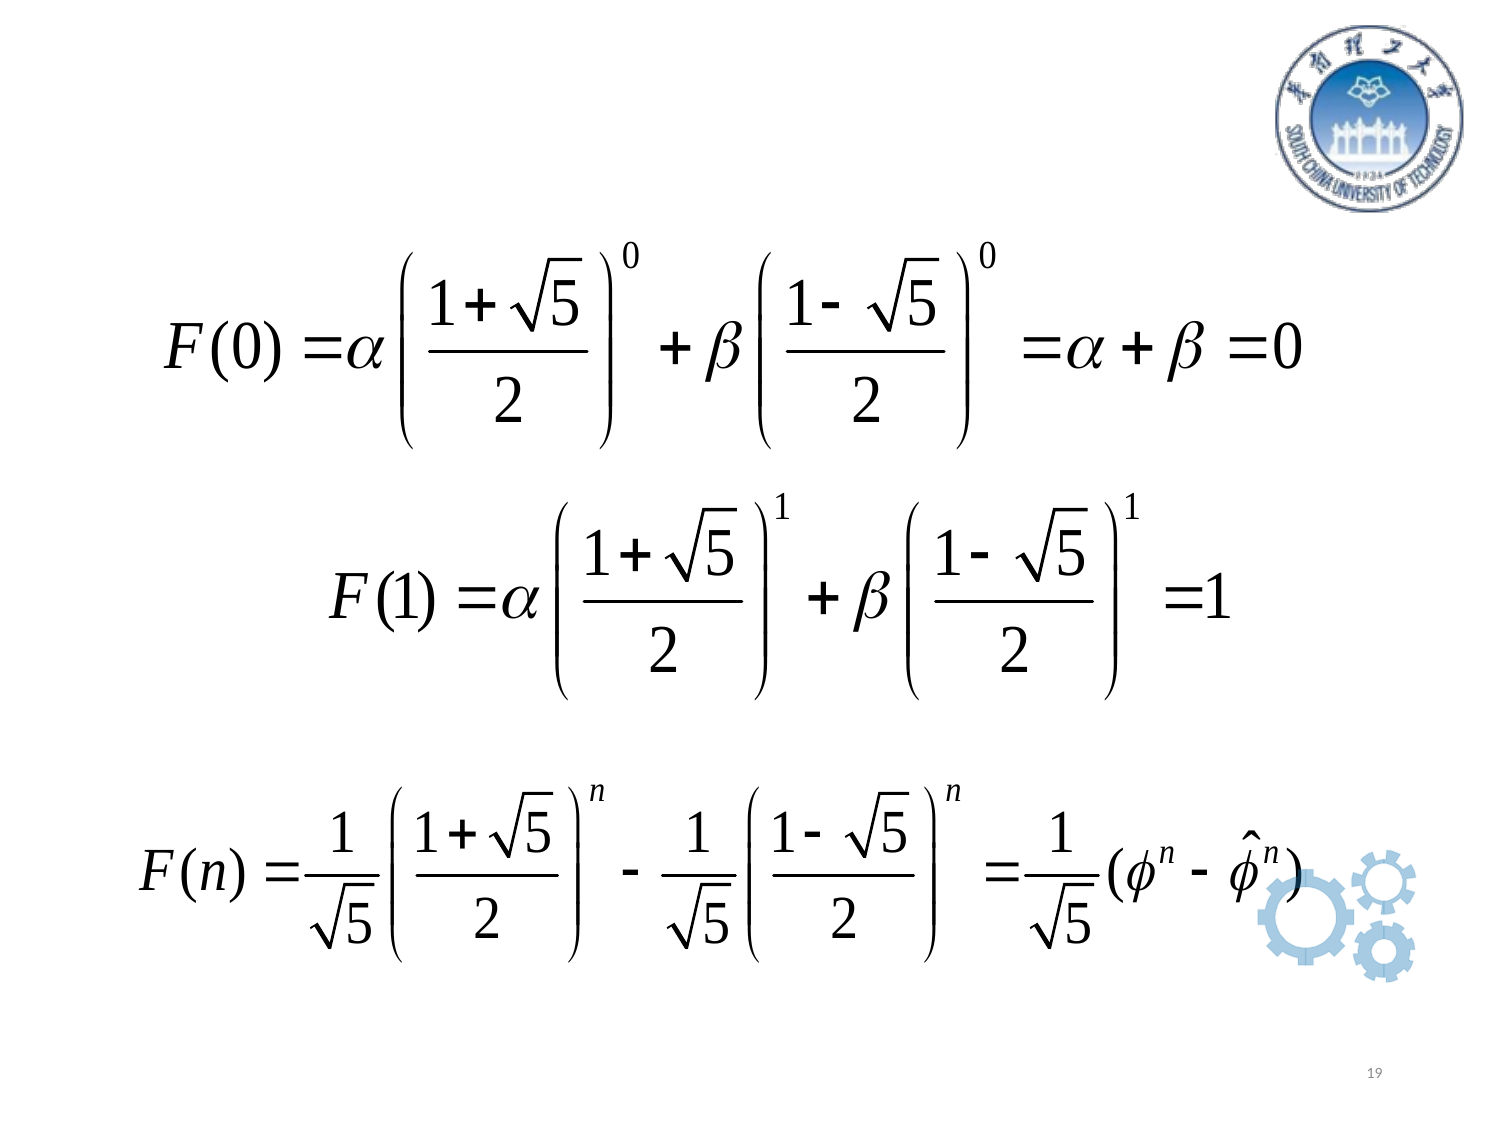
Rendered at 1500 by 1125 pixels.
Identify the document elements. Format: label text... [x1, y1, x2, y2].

picture [1269, 18, 1472, 221]
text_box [129, 763, 1315, 978]
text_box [152, 225, 1313, 466]
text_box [318, 475, 1237, 716]
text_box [1257, 850, 1416, 983]
slide_number 19 [1060, 1042, 1398, 1103]
